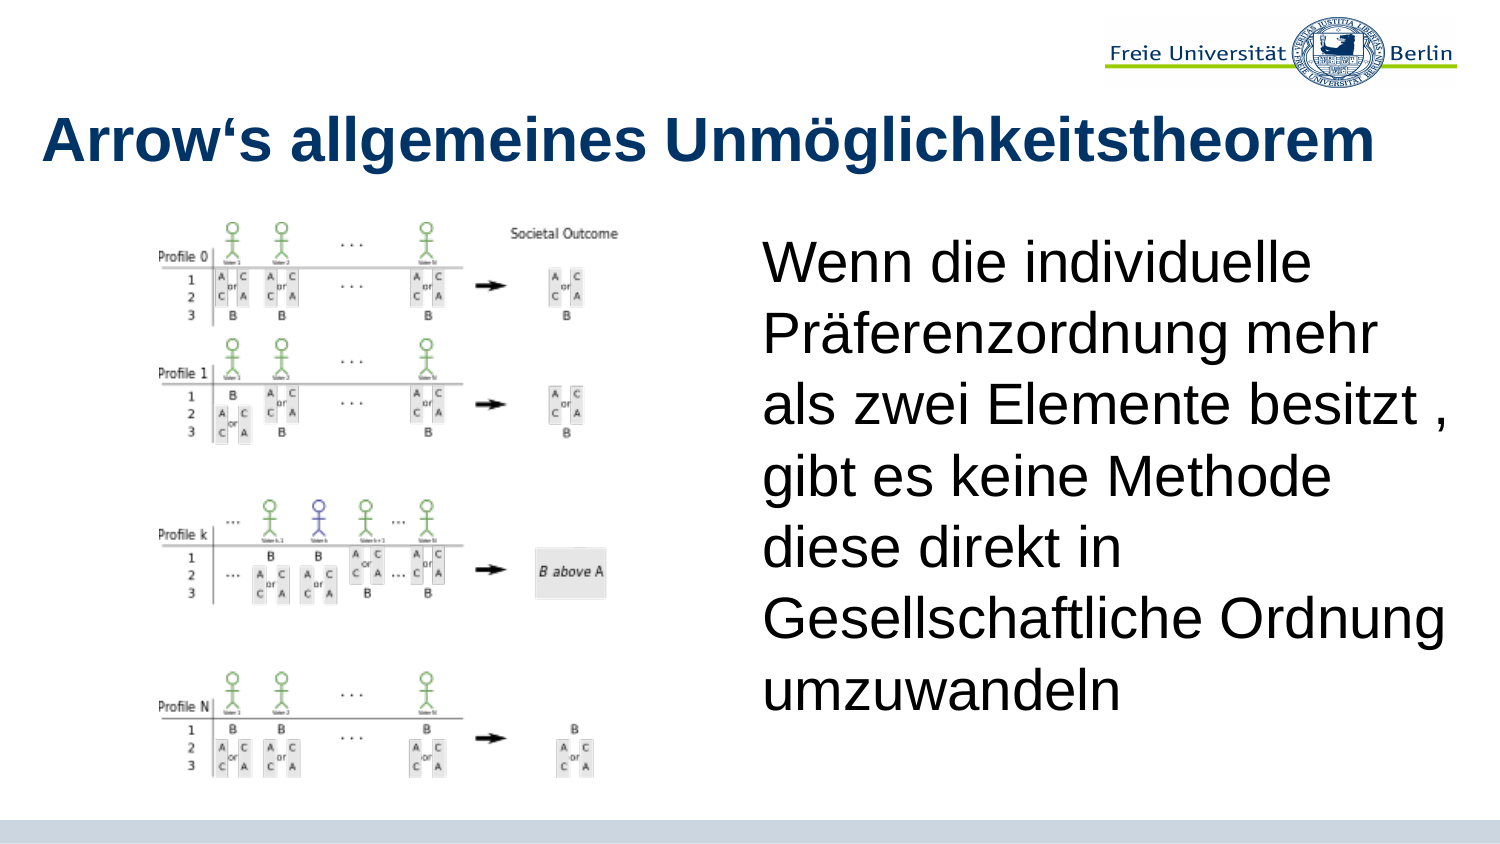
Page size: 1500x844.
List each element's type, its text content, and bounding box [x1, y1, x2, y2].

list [159, 222, 620, 778]
list Wenn die individuelle Präferenzordnung mehr als zwei Elemente besitzt , gibt es keine Methode diese direkt in Gesellschaftliche Ordnung umzuwandeln [762, 222, 1460, 778]
title Arrow‘s allgemeines Unmöglichkeitstheorem [40, 116, 1460, 170]
picture [1105, 17, 1457, 88]
